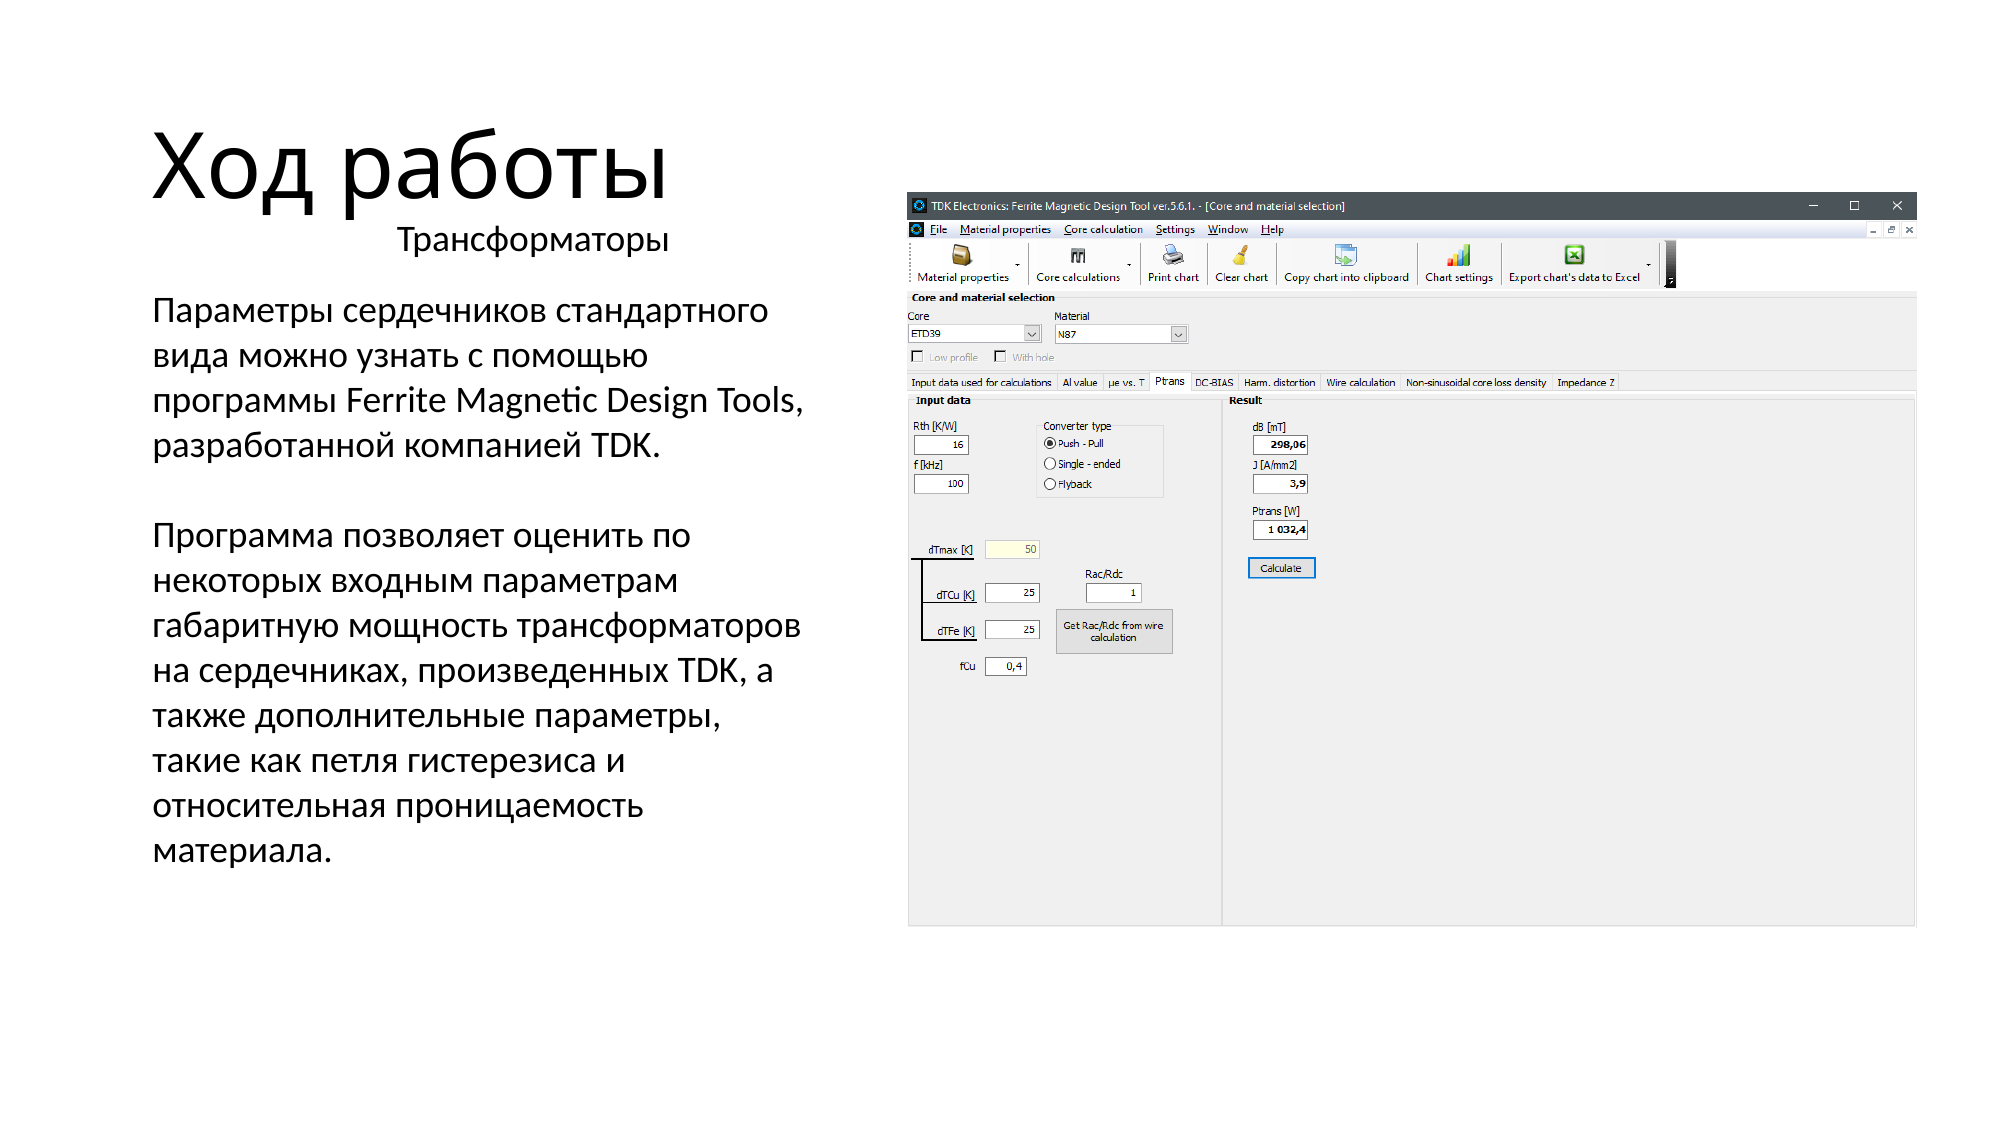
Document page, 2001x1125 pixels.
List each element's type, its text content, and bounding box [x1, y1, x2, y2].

picture [907, 192, 1917, 928]
title Ход работы [137, 59, 1863, 278]
text_box Параметры сердечников стандартного вида можно узнать с помощью программы Ferrite Magnetic Design Tools, разработанной компанией TDK. Программа позволяет оценить по некоторых входным параметрам габаритную мощность трансформаторов на сердечниках, произведенных TDK, а также дополнительные параметры, такие как петля гистерезиса и относительная проницаемость материала. [137, 277, 828, 877]
text_box Трансформаторы [382, 206, 907, 266]
